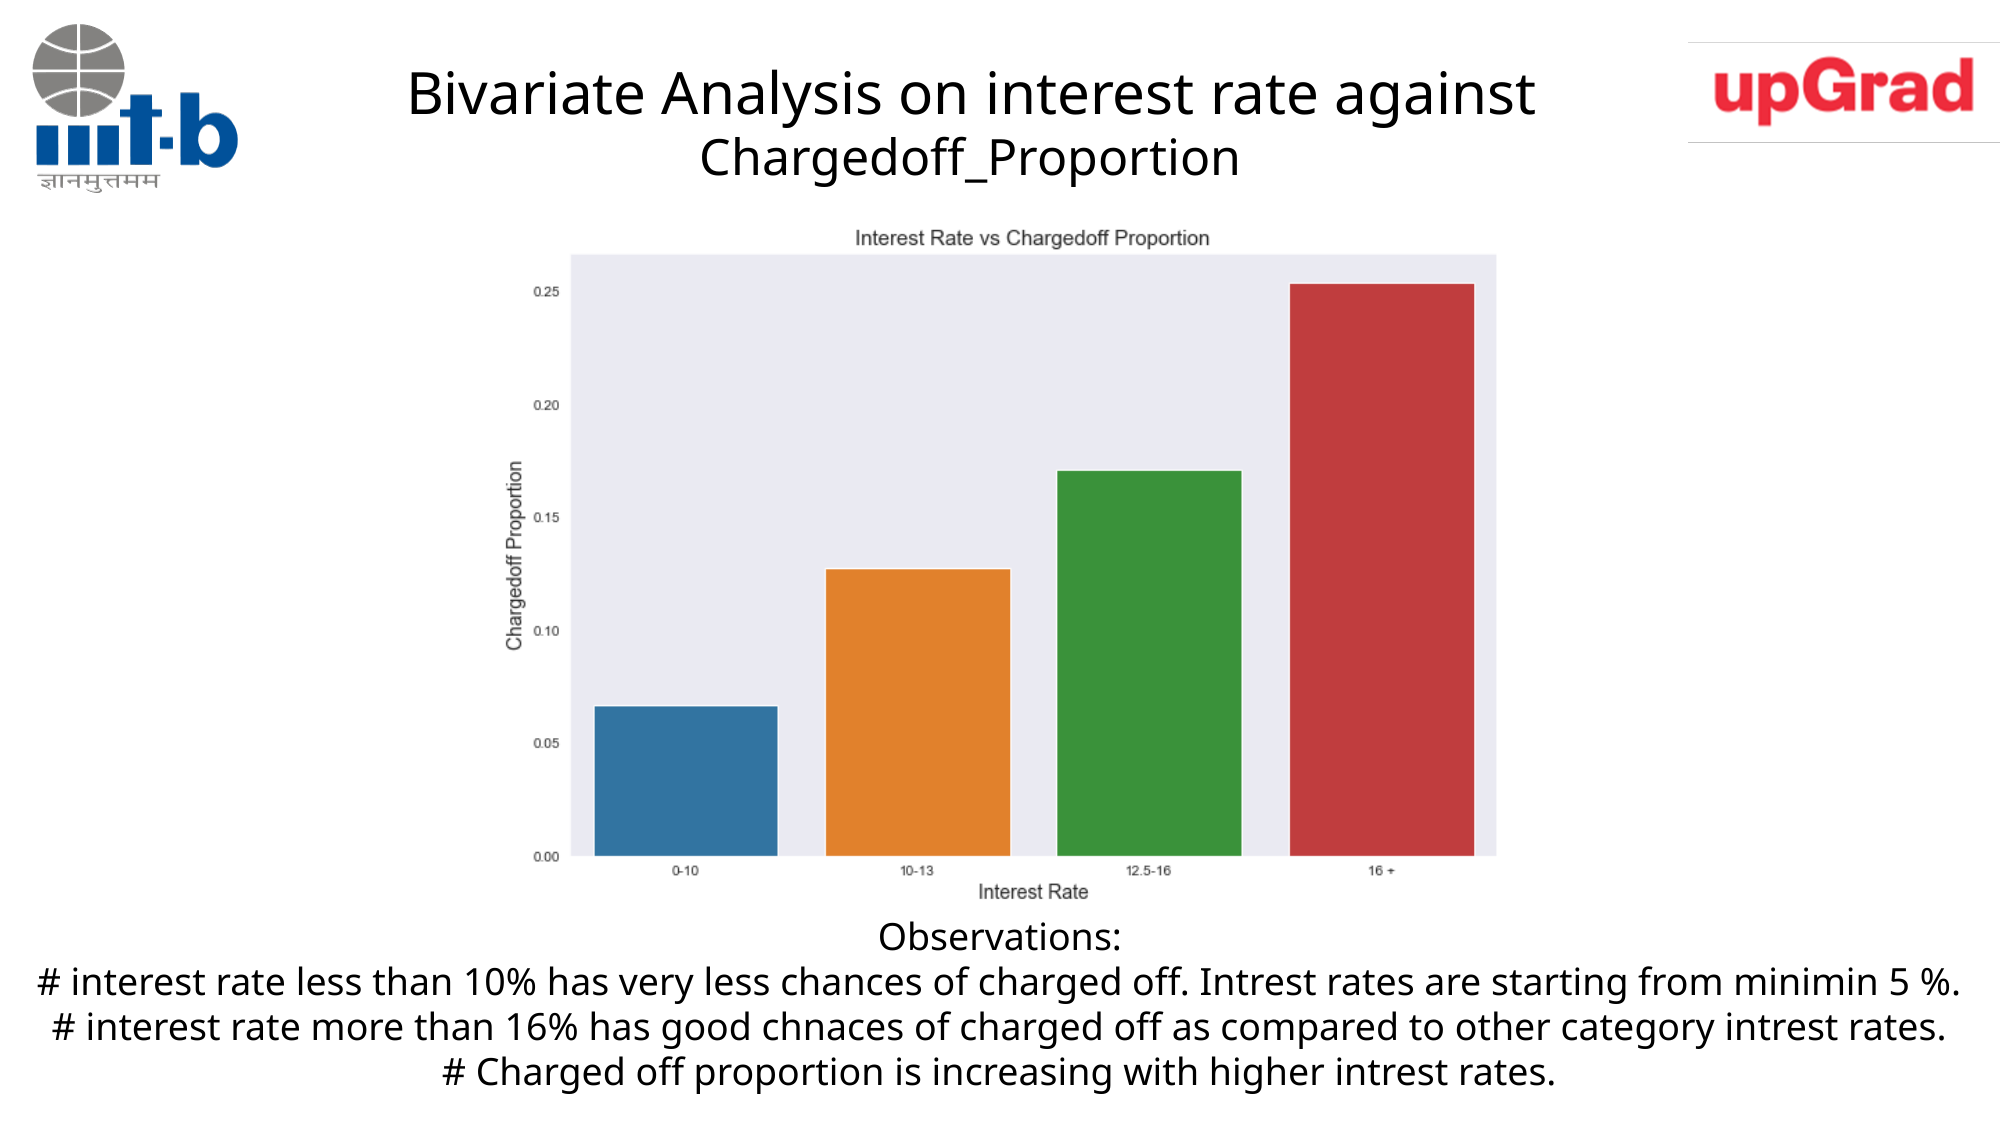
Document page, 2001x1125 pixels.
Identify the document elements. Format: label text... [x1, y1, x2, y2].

picture [0, 0, 2000, 907]
text_box Observations: # interest rate less than 10% has very less chances of charged off. Intrest rates are starting from minimin 5 %. # interest rate more than 16% has good chnaces of charged off as compared to other category intrest rates. # Charged off proportion is increasing with higher intrest rates. [21, 905, 1979, 1101]
